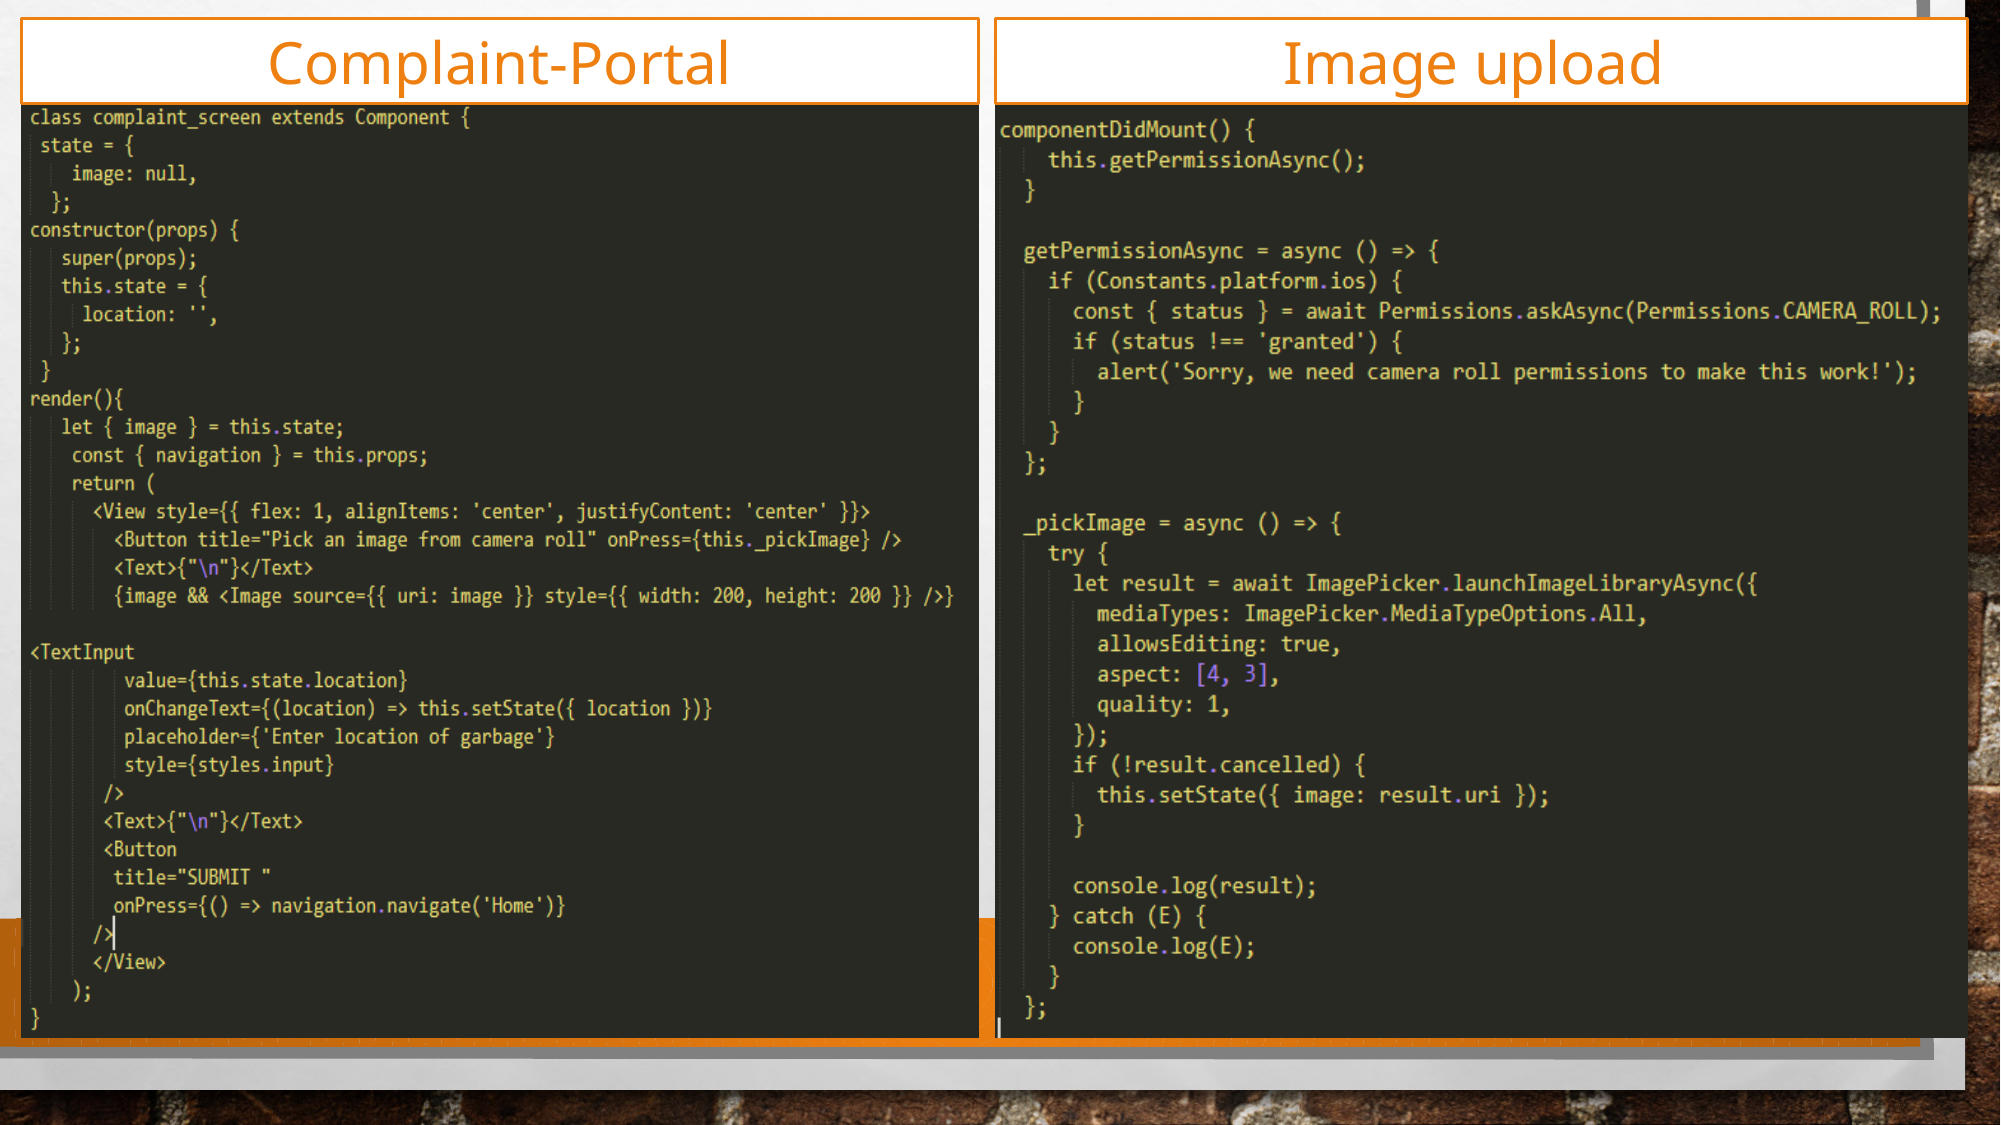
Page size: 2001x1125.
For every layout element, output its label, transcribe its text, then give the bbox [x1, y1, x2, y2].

picture [21, 104, 979, 1038]
text_box Image upload [994, 17, 1969, 105]
picture [0, 0, 2000, 1125]
text_box Complaint-Portal [20, 17, 980, 105]
